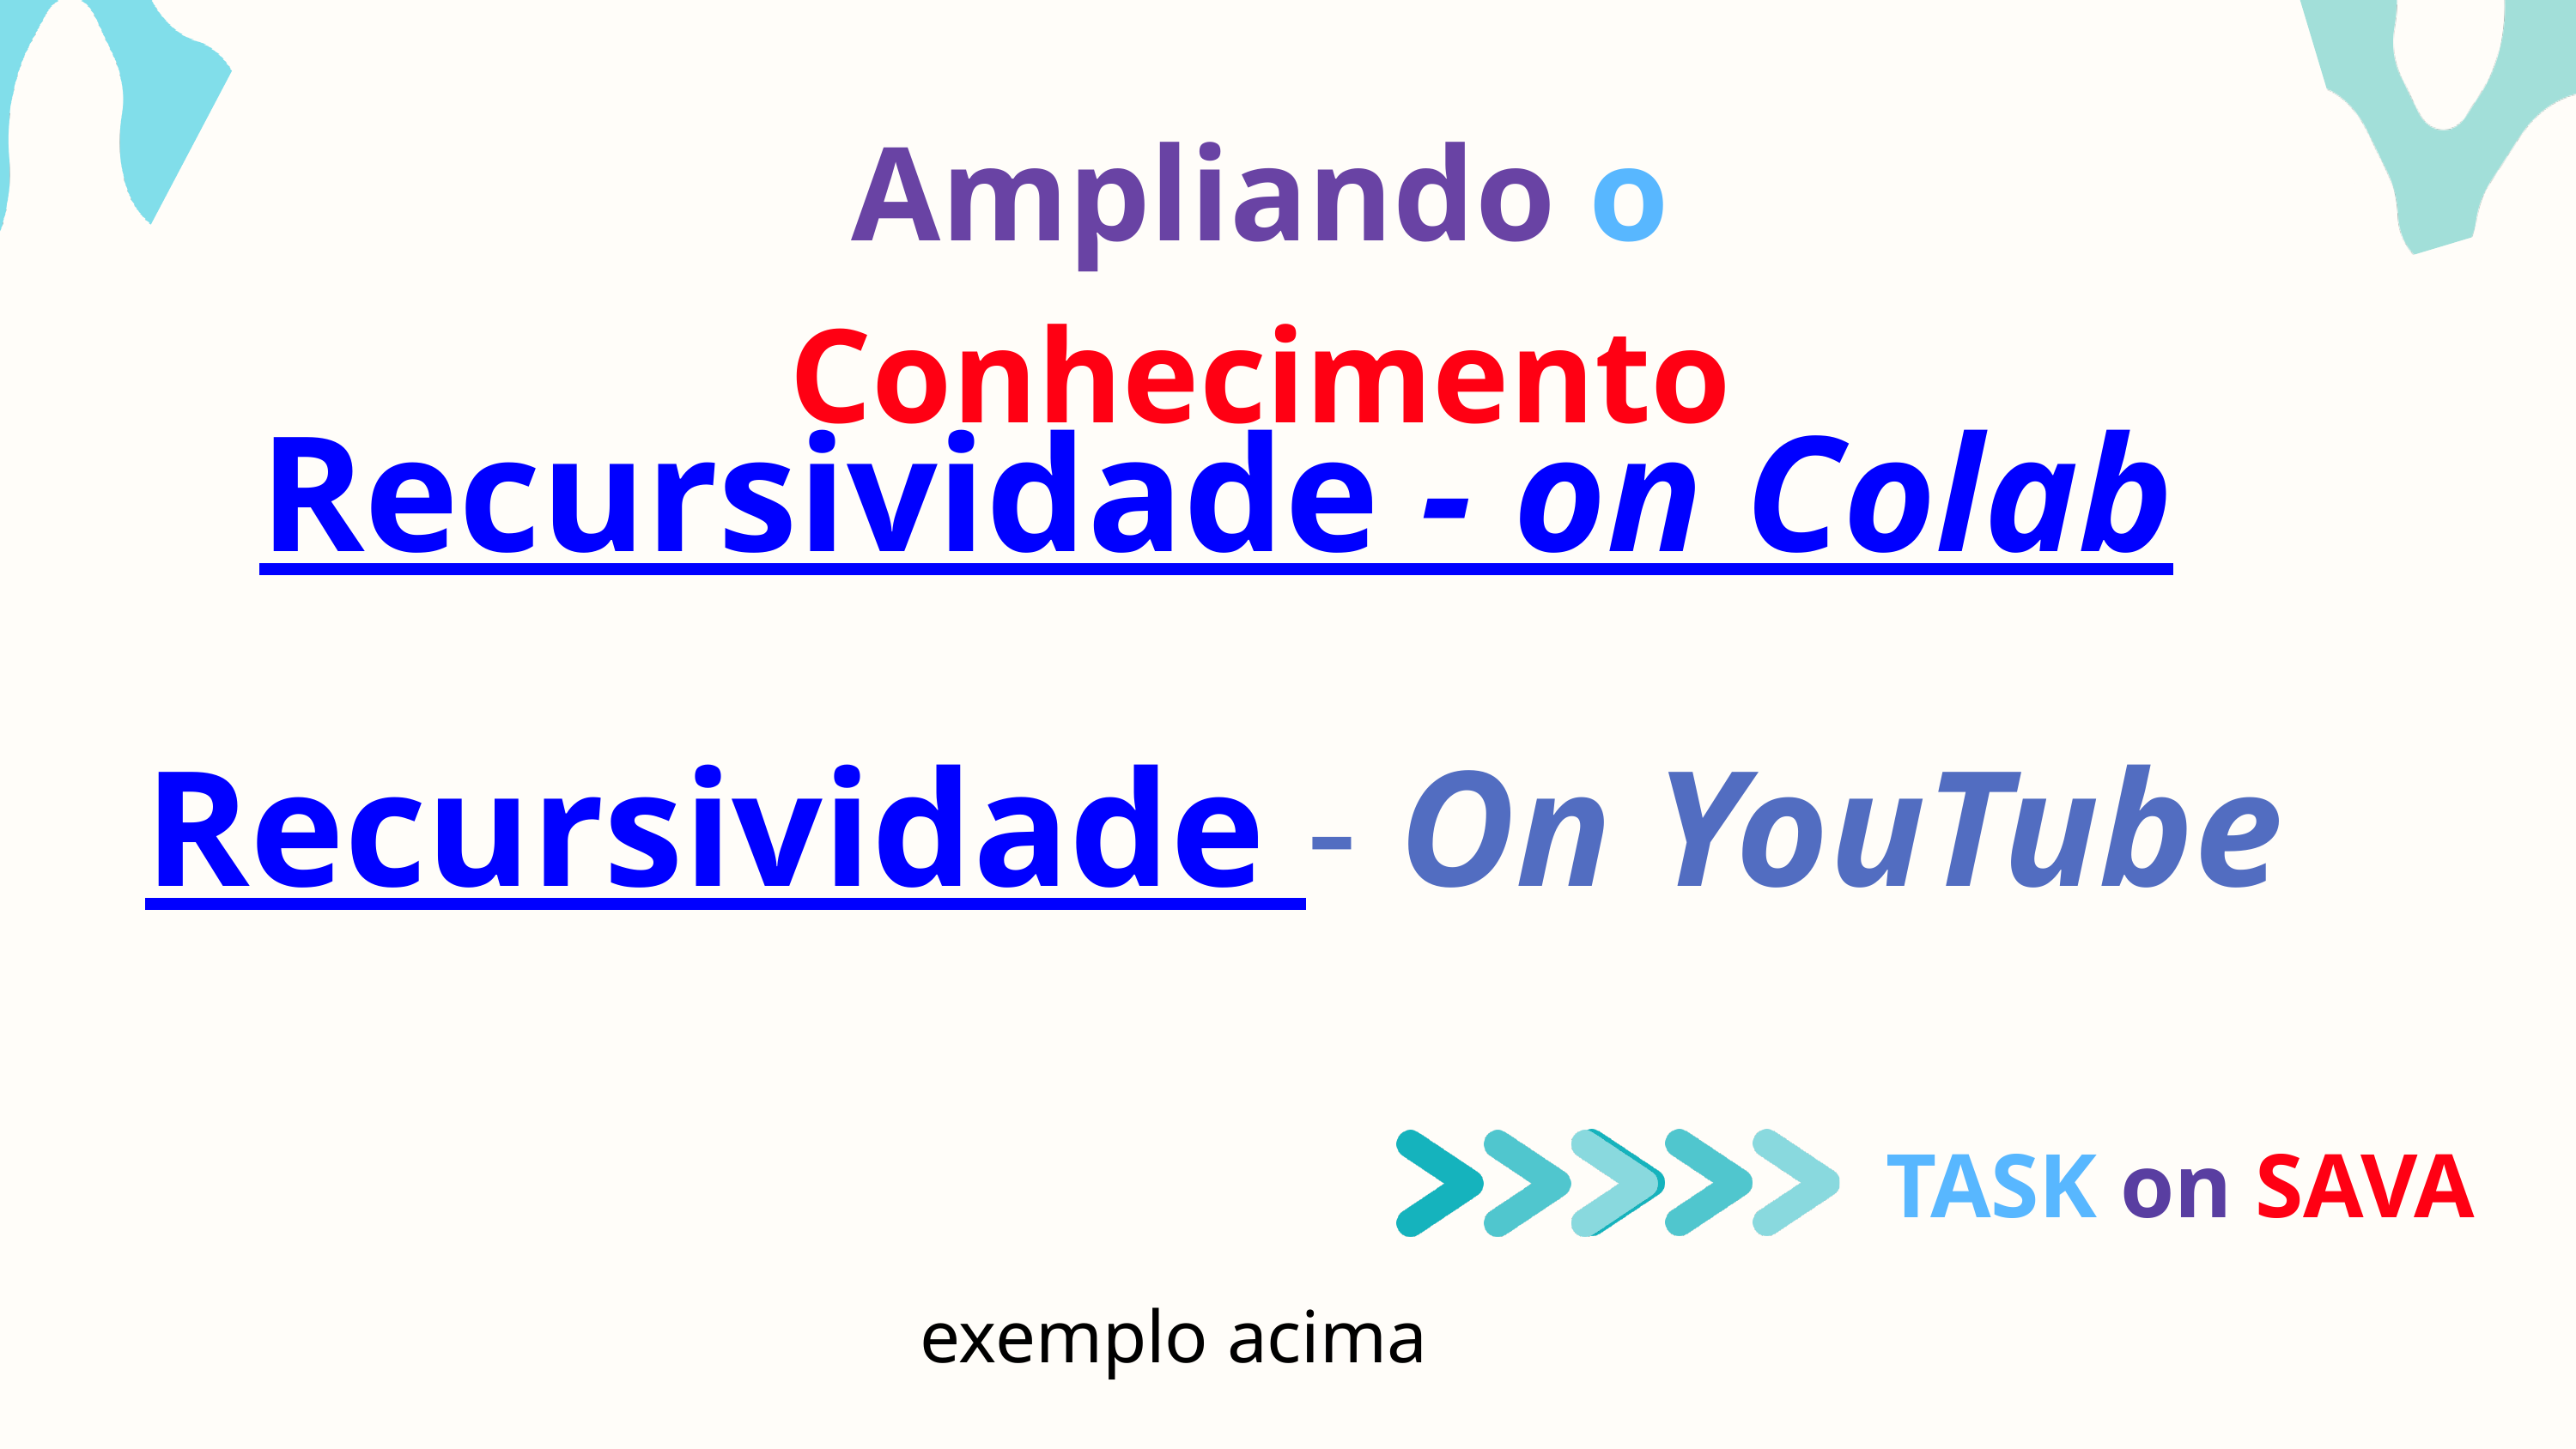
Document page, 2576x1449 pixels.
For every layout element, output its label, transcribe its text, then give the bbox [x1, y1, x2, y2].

text_box exemplo acima [920, 1276, 1449, 1378]
text_box TASK on SAVA [1873, 1113, 2488, 1236]
text_box Ampliando o Conhecimento [389, 85, 2132, 449]
text_box Recursividade - On YouTube [144, 720, 2405, 944]
text_box [0, 0, 259, 316]
text_box [1577, 1129, 1840, 1236]
text_box [1395, 1130, 1658, 1237]
text_box [2300, 0, 2576, 265]
text_box Recursividade - on Colab [259, 385, 2317, 609]
